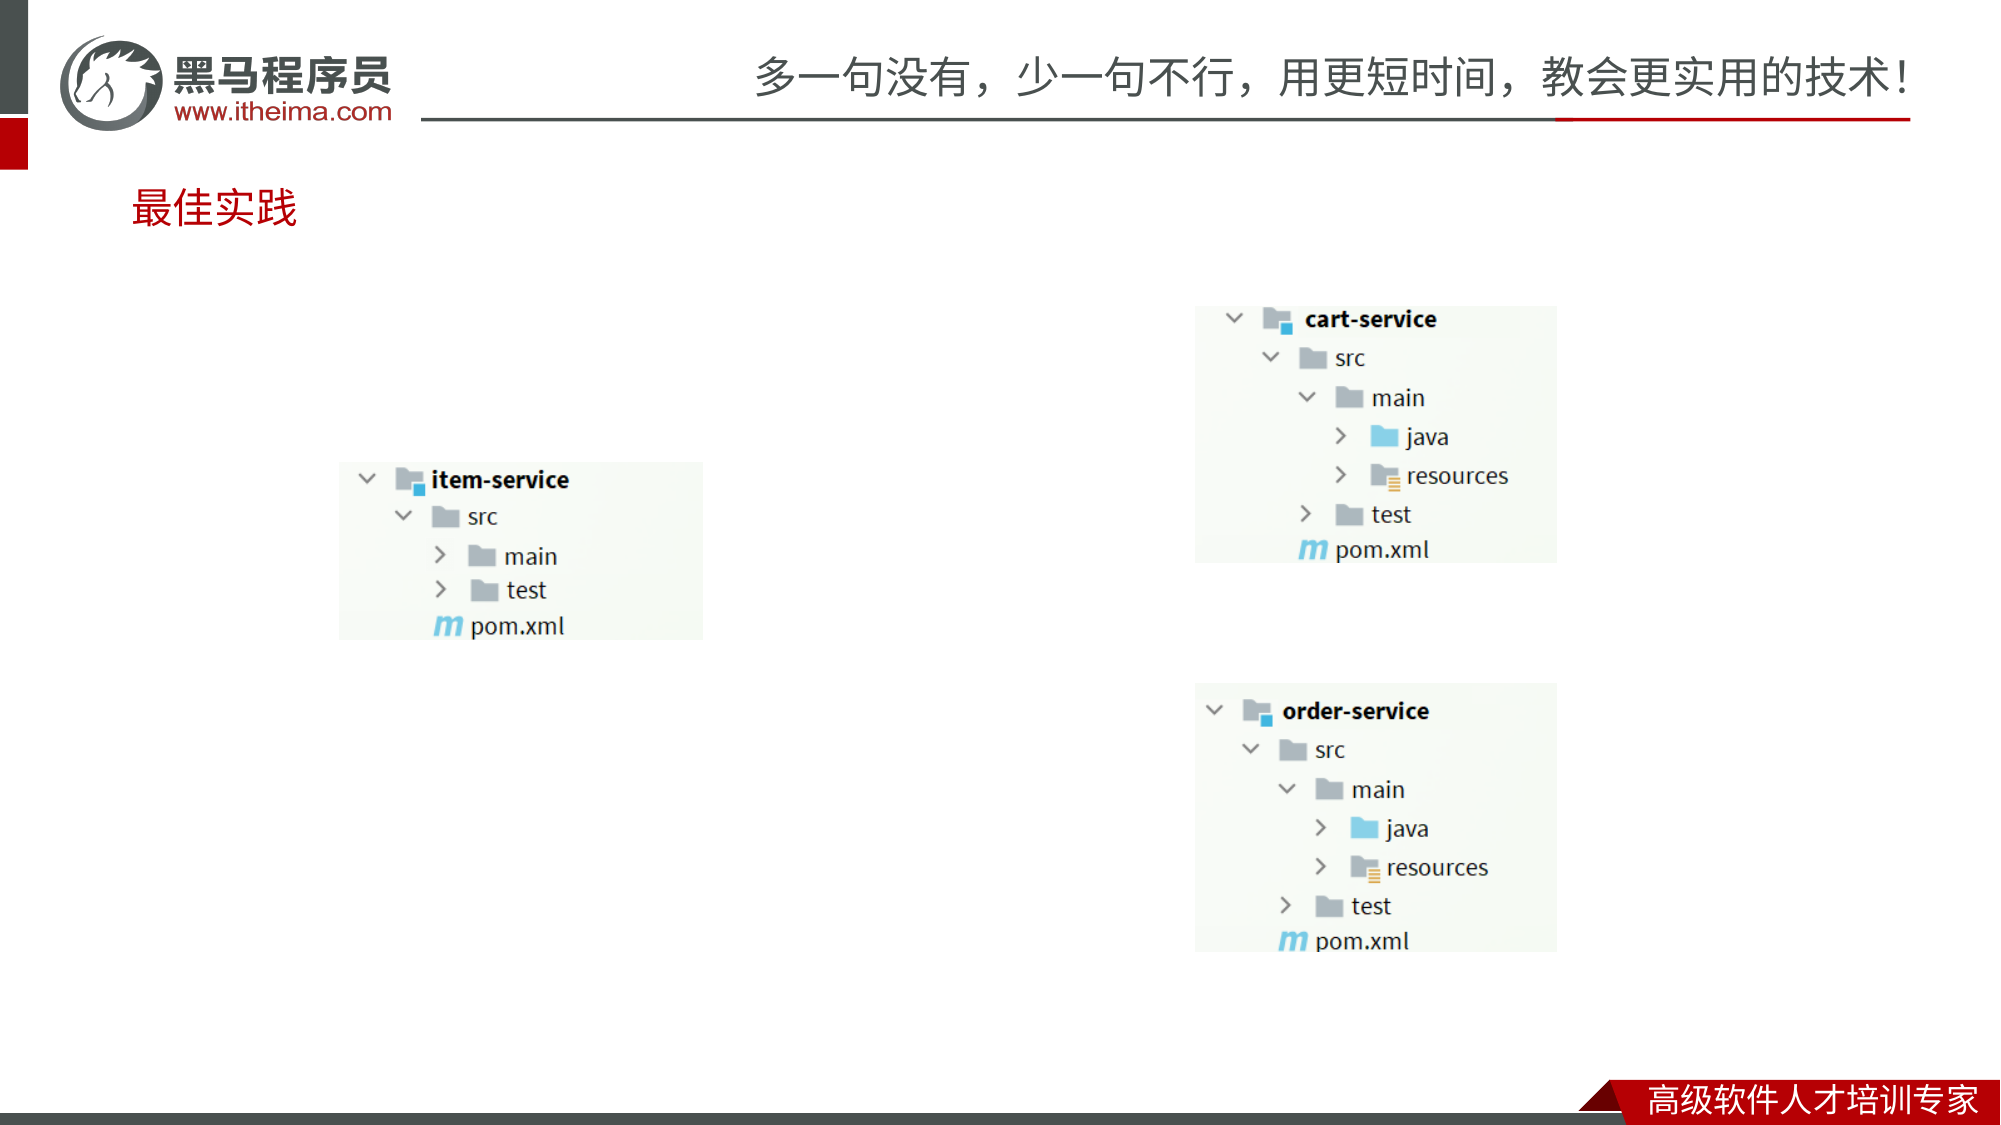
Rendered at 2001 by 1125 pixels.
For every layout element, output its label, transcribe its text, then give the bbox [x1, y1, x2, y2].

picture [14, 0, 453, 179]
picture [1195, 305, 1558, 563]
picture [277, 355, 765, 713]
picture [1195, 682, 1558, 953]
text_box 最佳实践 [116, 161, 1097, 253]
